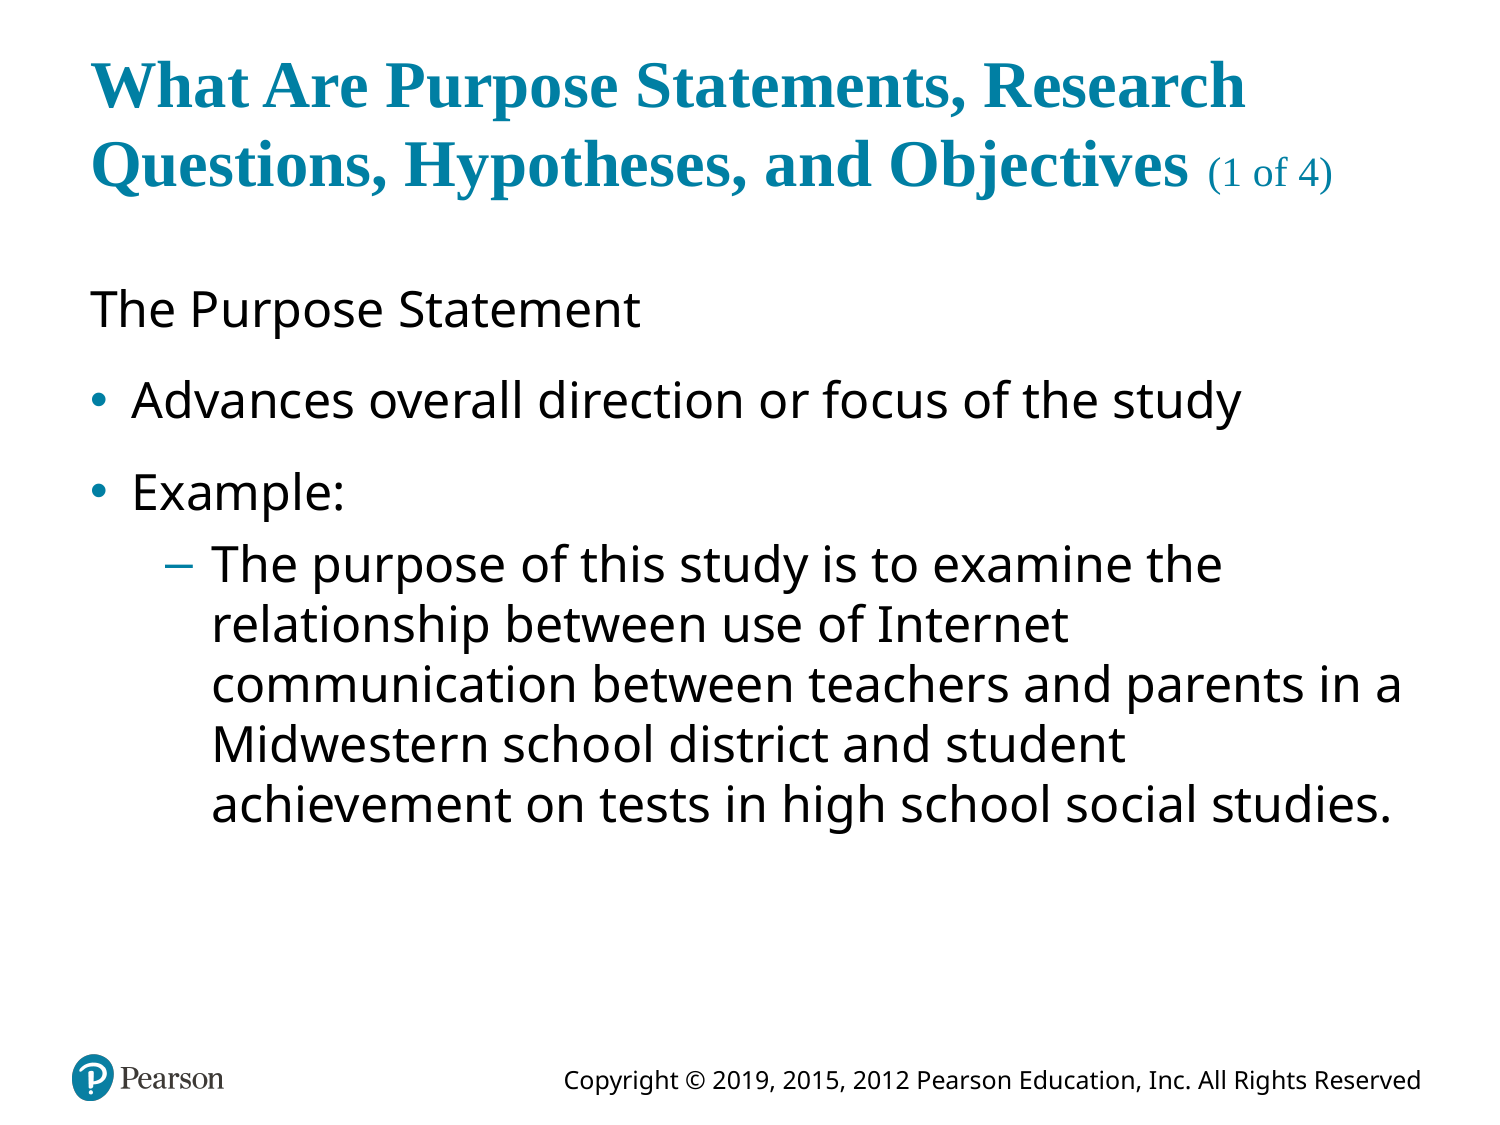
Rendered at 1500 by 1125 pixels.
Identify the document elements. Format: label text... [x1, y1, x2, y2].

title What Are Purpose Statements, Research Questions, Hypotheses, and Objectives (1 of 4) [75, 35, 1425, 216]
picture [80, 1063, 106, 1088]
picture [72, 1087, 83, 1101]
list The Purpose Statement Advances overall direction or focus of the study Example: The purpose of this study is to examine the relationship between use of Internet communication between teachers and parents in a Midwestern school district and student achievement on tests in high school social studies. [75, 262, 1425, 1005]
picture [72, 1054, 88, 1070]
picture [98, 1054, 224, 1101]
